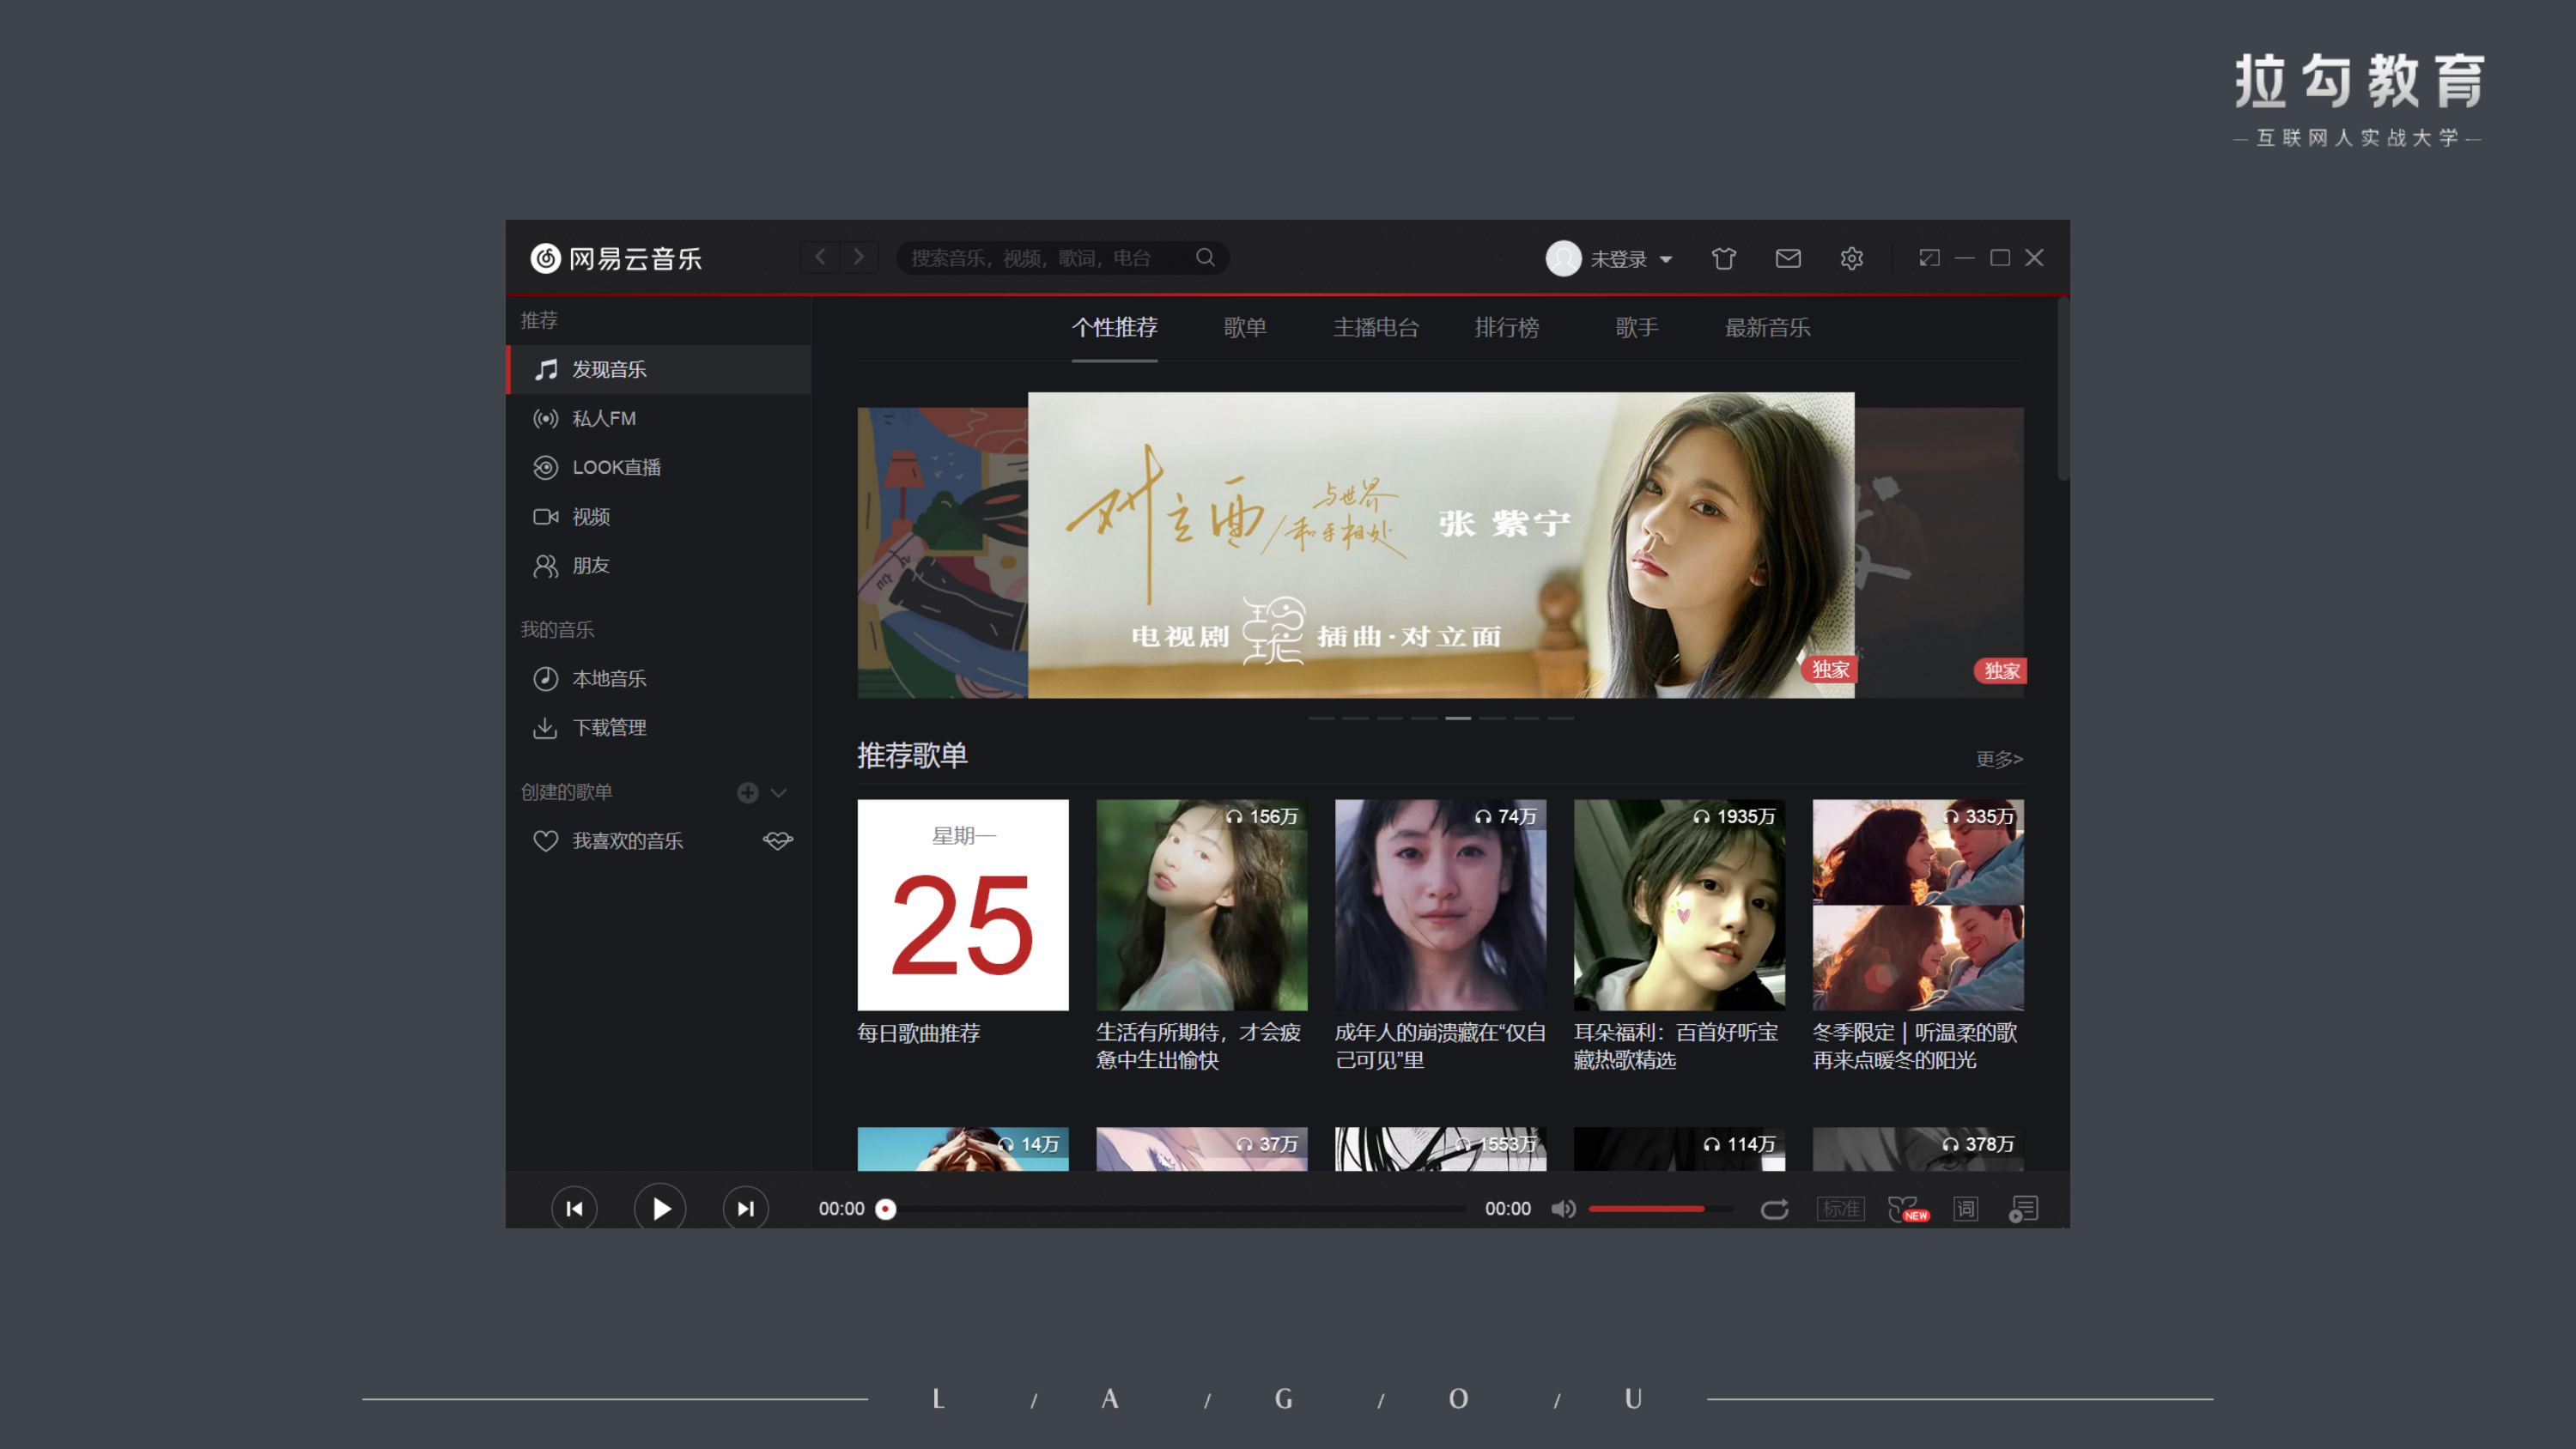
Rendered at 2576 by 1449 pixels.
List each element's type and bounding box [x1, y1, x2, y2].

picture [506, 220, 2070, 1228]
picture [2182, 11, 2541, 197]
picture [362, 1374, 2214, 1425]
